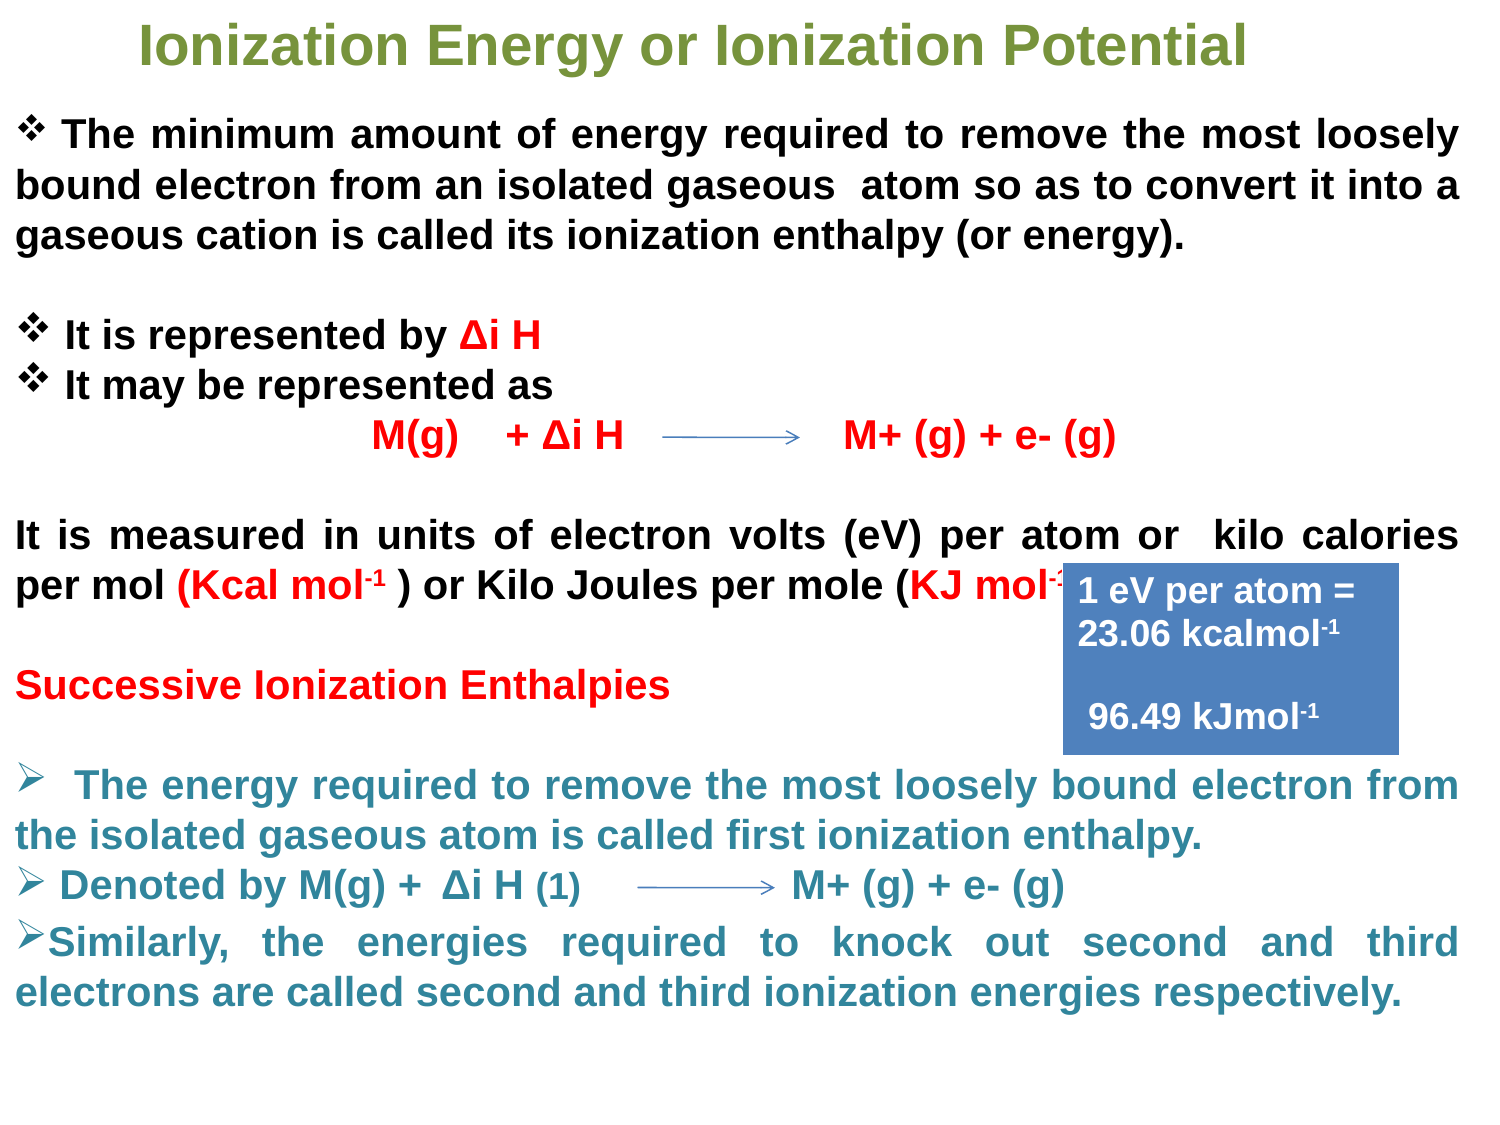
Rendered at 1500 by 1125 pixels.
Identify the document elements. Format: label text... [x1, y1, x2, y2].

table_header 1 eV per atom = 23.06 kcalmol-1 96.49 kJmol-1 [1063, 563, 1399, 755]
text_box The minimum amount of energy required to remove the most loosely bound electron from an isolated gaseous atom so as to convert it into a gaseous cation is called its ionization enthalpy (or energy). It is represented by Δi H It may be represented as M(g) + Δi H M+ (g) + e- (g) It is measured in units of electron volts (eV) per atom or kilo calories per mol (Kcal mol-1 ) or Kilo Joules per mole (KJ mol-1 ). Successive Ionization Enthalpies The energy required to remove the most loosely bound electron from the isolated gaseous atom is called first ionization enthalpy. Denoted by M(g) + Δi H (1) M+ (g) + e- (g) Similarly, the energies required to knock out second and third electrons are called second and third ionization energies respectively. [0, 99, 1475, 1125]
text_box Ionization Energy or Ionization Potential [37, 0, 1350, 85]
